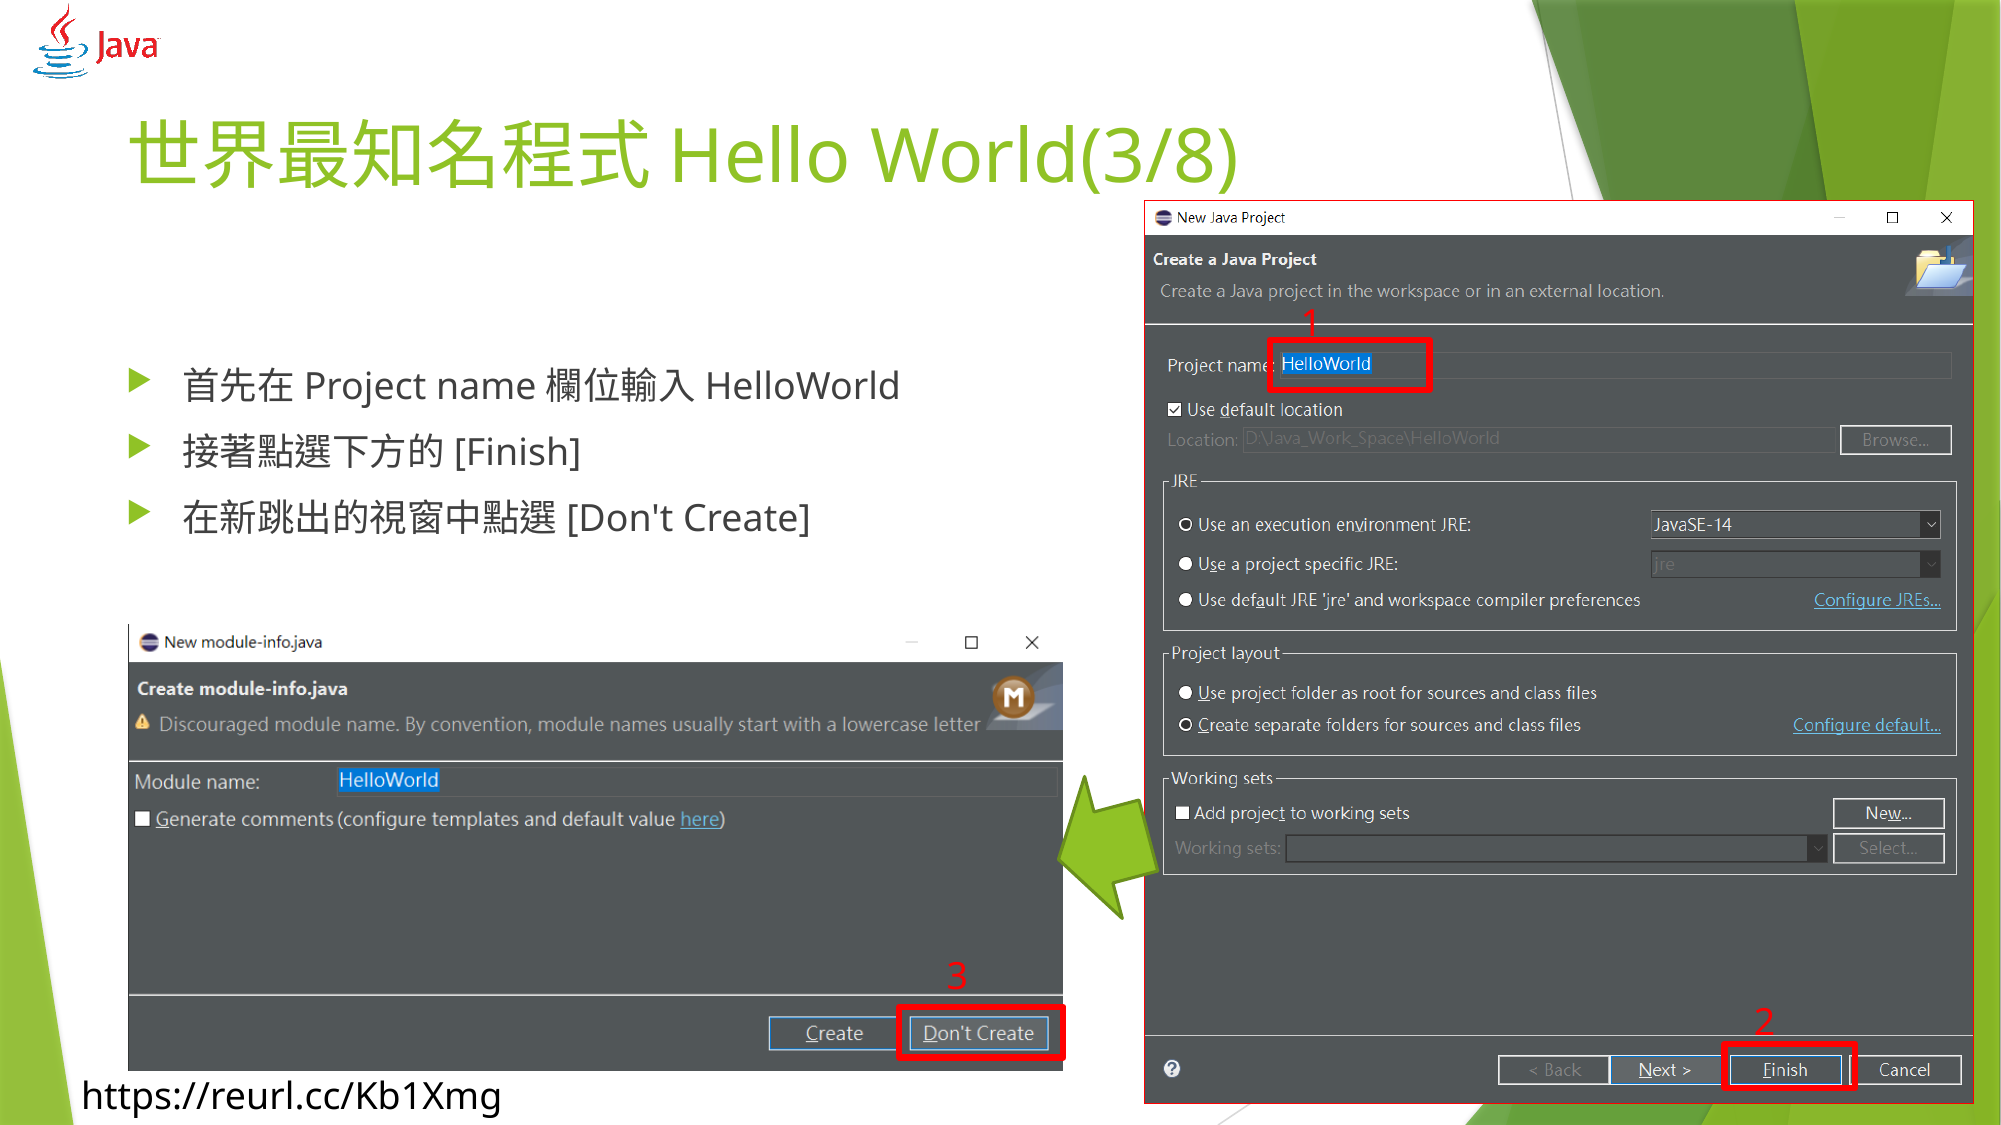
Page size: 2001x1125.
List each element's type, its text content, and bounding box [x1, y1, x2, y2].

list 首先在Project name欄位輸入HelloWorld 接著點選下方的[Finish] 在新跳出的視窗中點選[Don't Create] [111, 354, 1139, 992]
title 世界最知名程式Hello World(3/8) [111, 99, 1522, 317]
text_box [1066, 774, 1139, 920]
picture [1143, 200, 1974, 1105]
picture [127, 623, 1063, 1072]
picture [27, 1, 165, 79]
